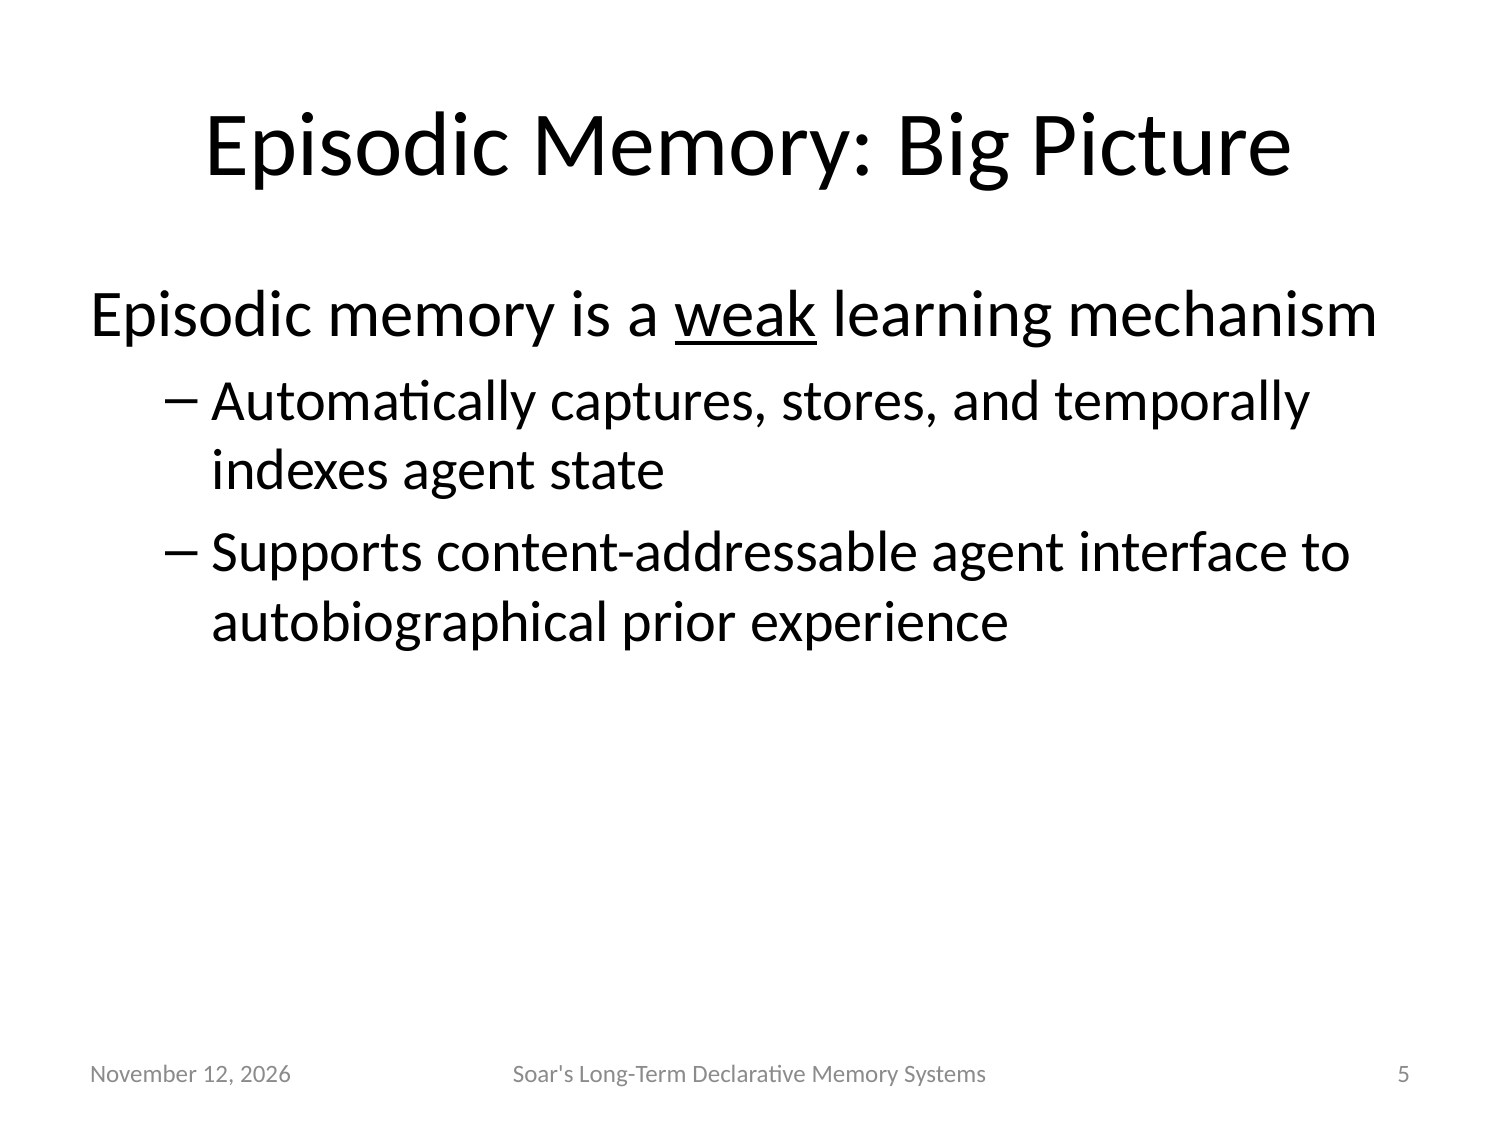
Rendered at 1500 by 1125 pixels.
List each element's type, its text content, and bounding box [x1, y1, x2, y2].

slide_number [75, 1042, 425, 1103]
slide_number 5 [1074, 1042, 1425, 1103]
title Episodic Memory: Big Picture [75, 45, 1425, 233]
list Episodic memory is a weak learning mechanism Automatically captures, stores, and temporally indexes agent state Supports content-addressable agent interface to autobiographical prior experience [75, 262, 1425, 1005]
footer Soar's Long-Term Declarative Memory Systems [425, 1042, 1074, 1103]
